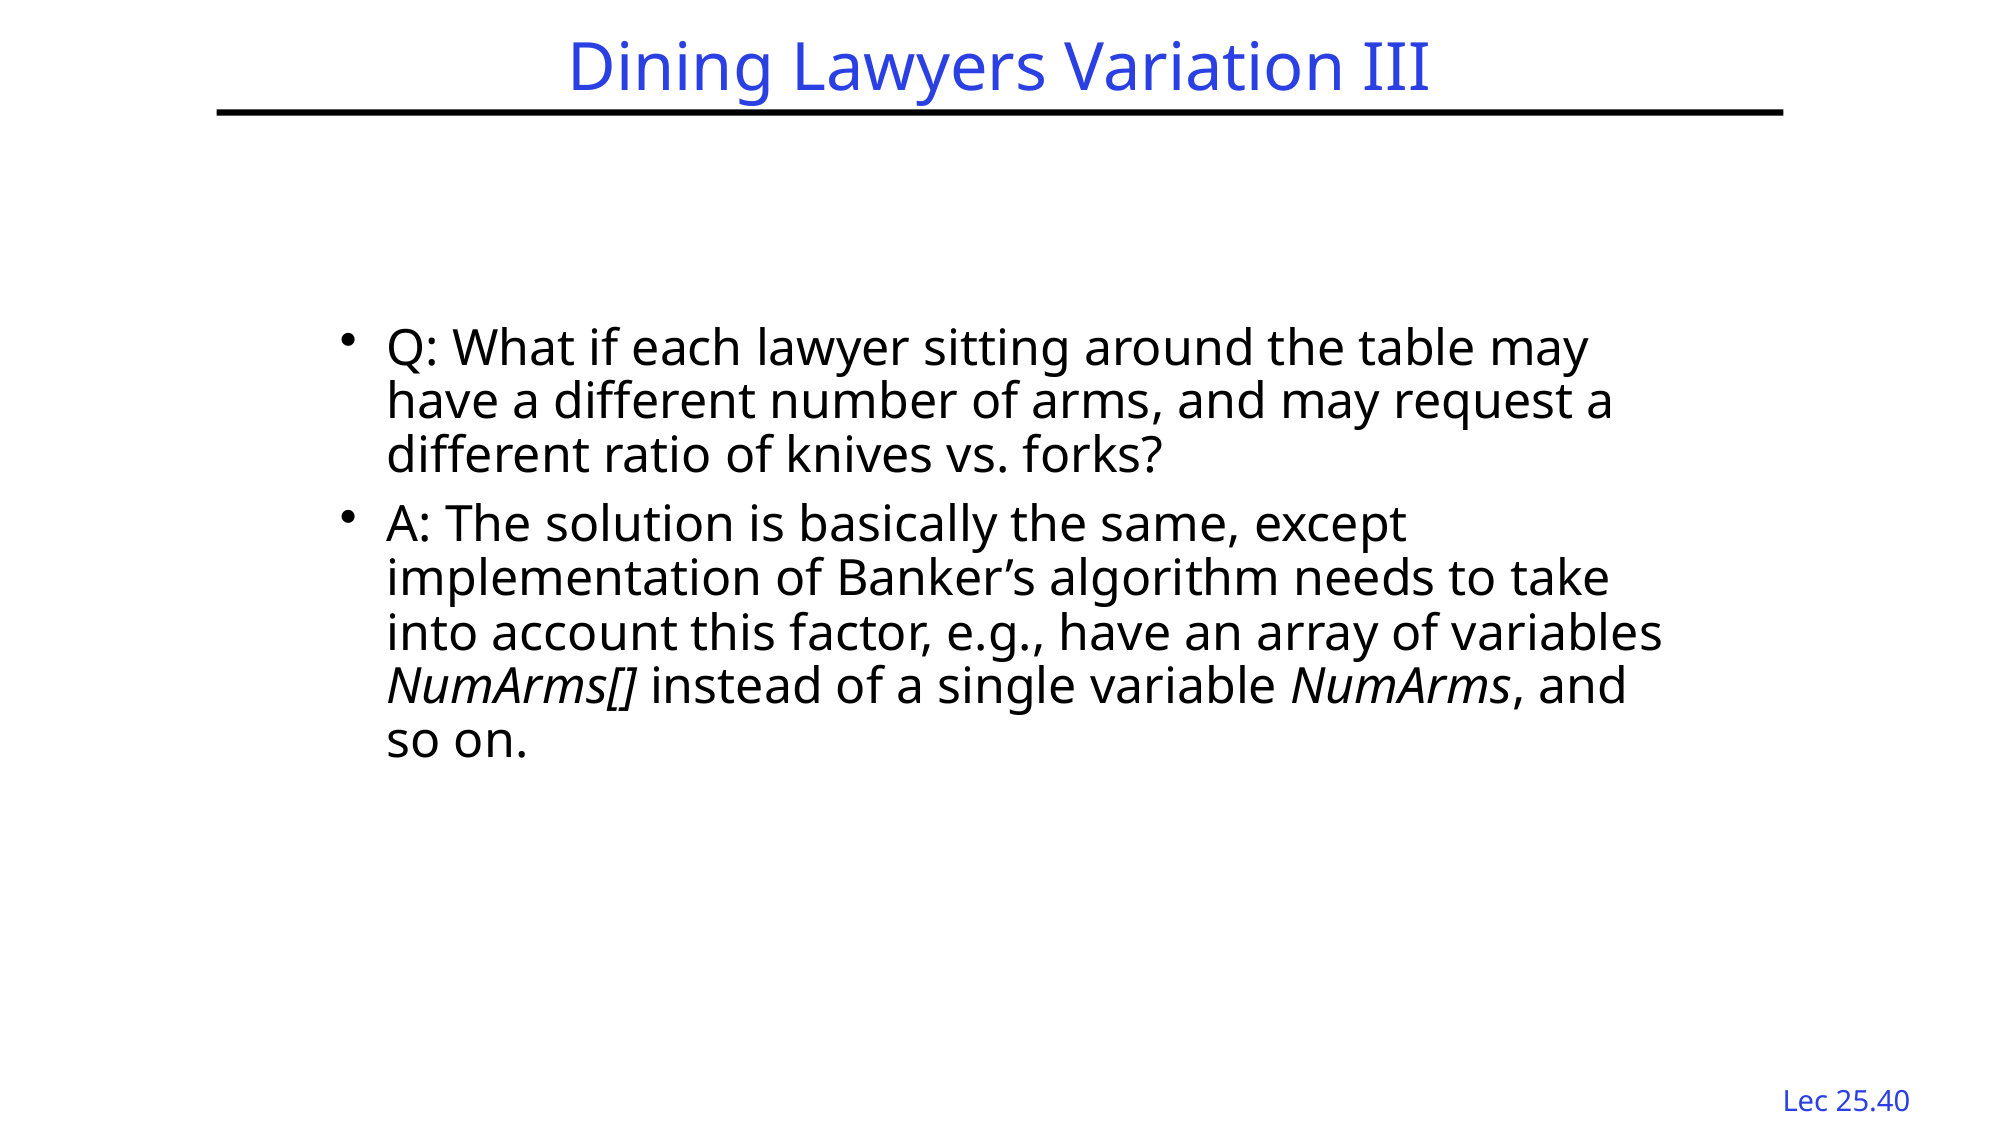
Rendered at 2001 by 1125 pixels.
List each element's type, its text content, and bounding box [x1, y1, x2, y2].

title Dining Lawyers Variation III [216, 24, 1784, 113]
list Q: What if each lawyer sitting around the table may have a different number of arms, and may request a different ratio of knives vs. forks? A: The solution is basically the same, except implementation of Banker’s algorithm needs to take into account this factor, e.g., have an array of variables NumArms[] instead of a single variable NumArms, and so on. [324, 314, 1709, 1057]
